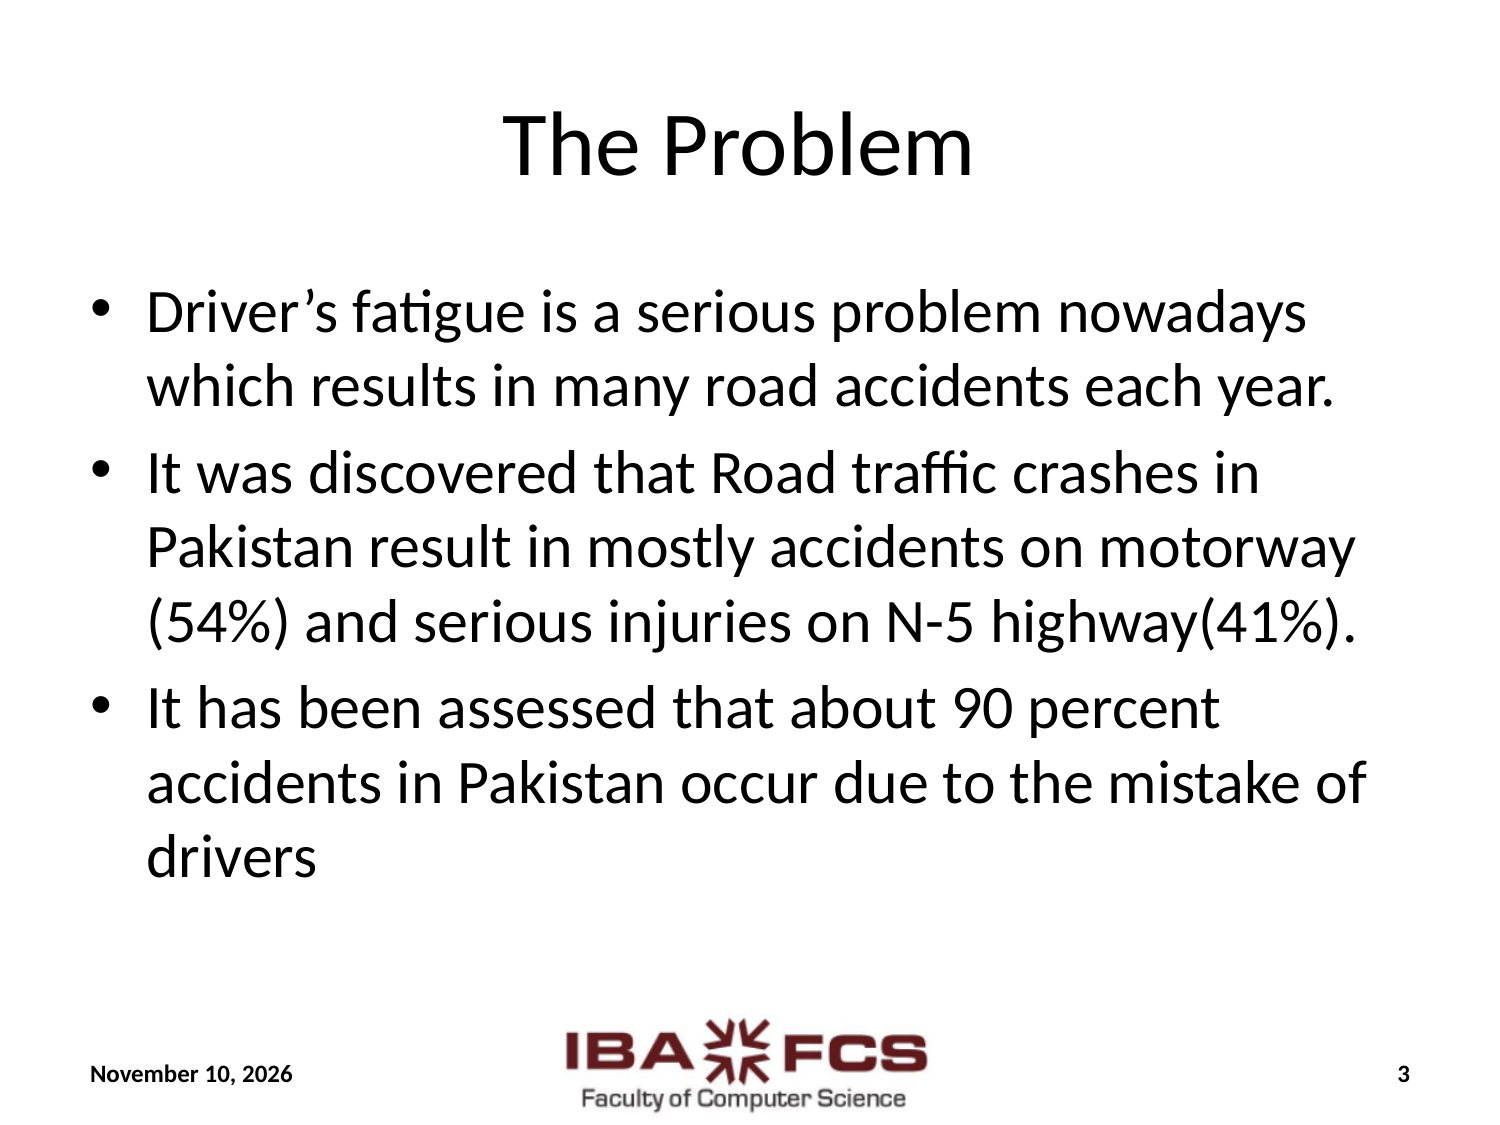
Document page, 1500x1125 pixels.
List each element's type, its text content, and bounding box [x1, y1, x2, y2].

slide_number 3 [1074, 1042, 1425, 1103]
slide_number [75, 1042, 425, 1103]
list Driver’s fatigue is a serious problem nowadays which results in many road accidents each year. It was discovered that Road traffic crashes in Pakistan result in mostly accidents on motorway (54%) and serious injuries on N-5 highway(41%). It has been assessed that about 90 percent accidents in Pakistan occur due to the mistake of drivers [75, 262, 1425, 1005]
picture [556, 1012, 944, 1120]
title The Problem [75, 45, 1425, 233]
